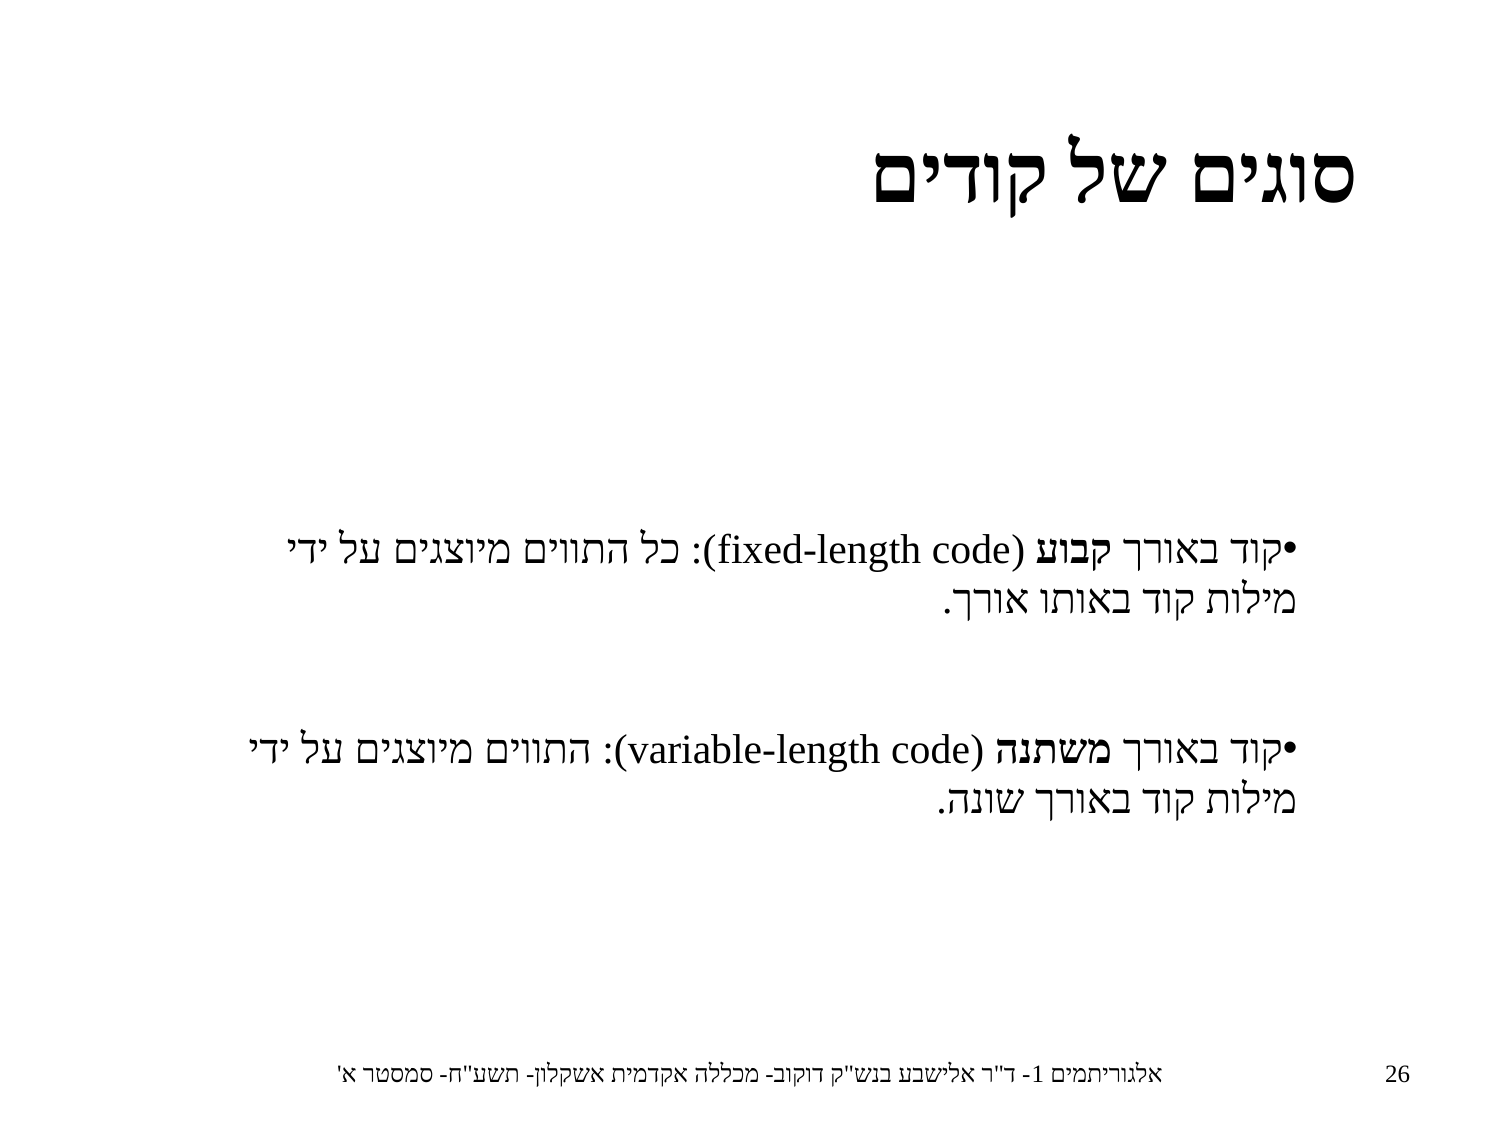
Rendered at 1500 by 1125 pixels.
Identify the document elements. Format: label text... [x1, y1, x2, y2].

text_box סוגים של קודים [210, 82, 1374, 257]
text_box קוד באורך קבוע (fixed-length code): כל התווים מיוצגים על ידי מילות קוד באותו אורך. קוד באורך משתנה (variable-length code): התווים מיוצגים על ידי מילות קוד באורך שונה. [174, 514, 1313, 821]
footer אלגוריתמים 1- ד"ר אלישבע בנש"ק דוקוב- מכללה אקדמית אשקלון- תשע"ח- סמסטר א' [304, 1042, 1074, 1103]
slide_number 26 [1074, 1042, 1425, 1103]
